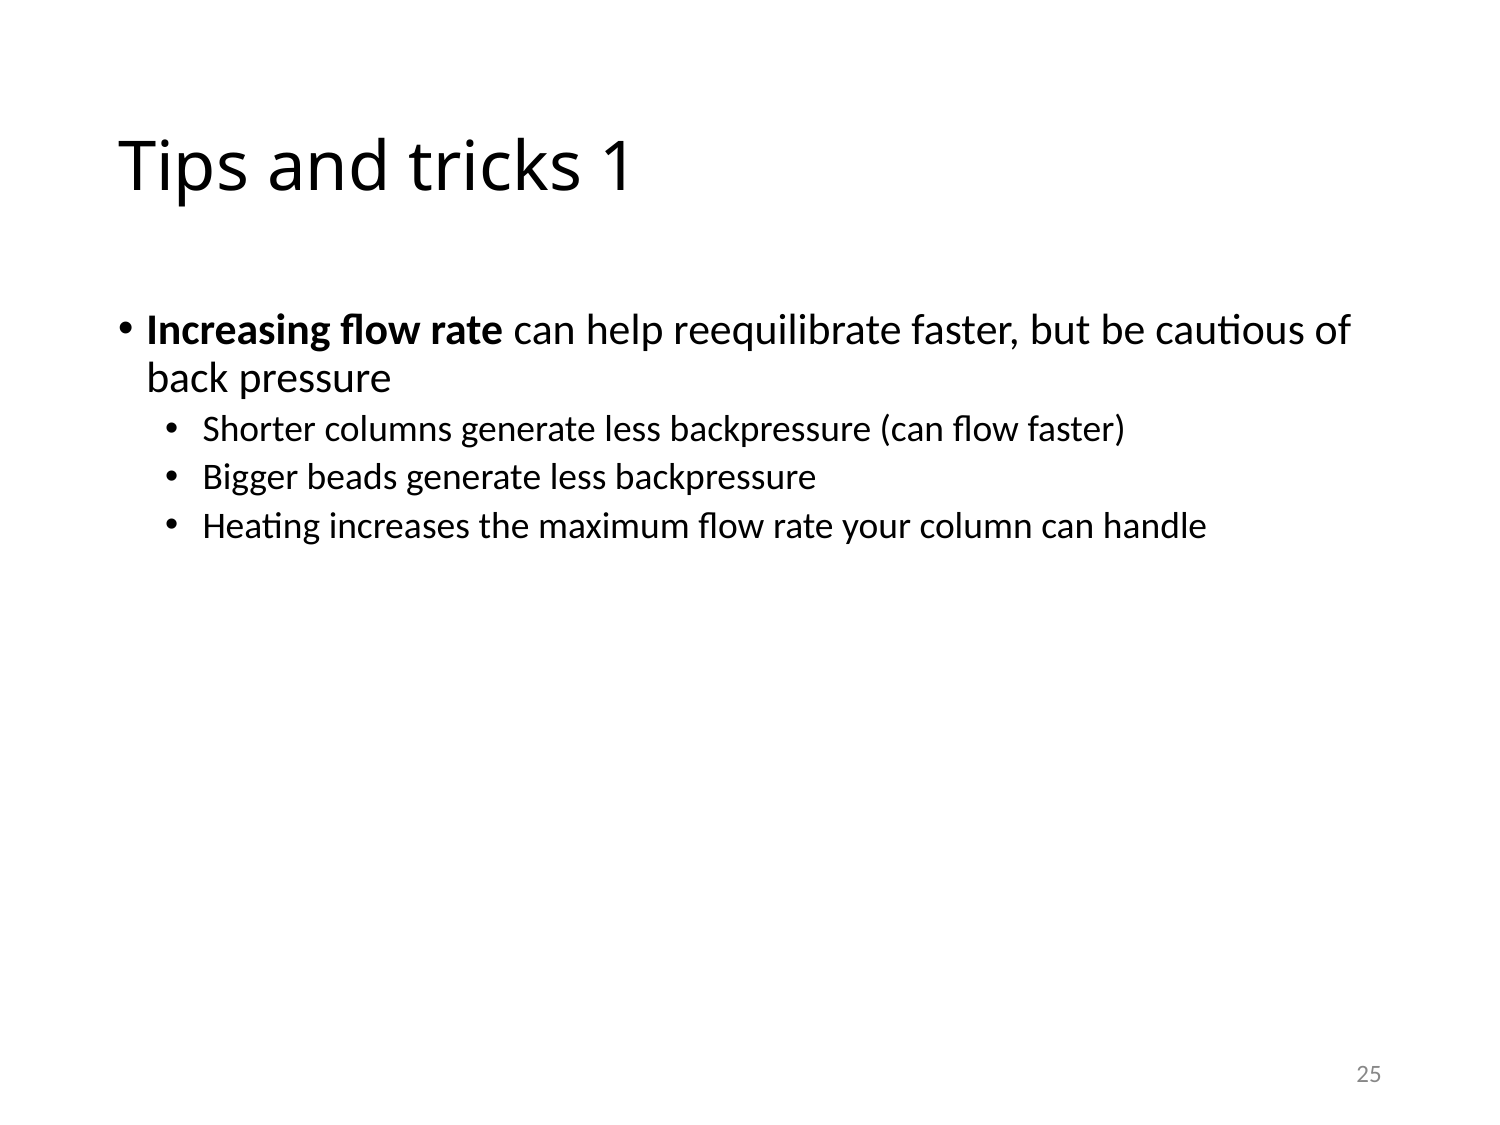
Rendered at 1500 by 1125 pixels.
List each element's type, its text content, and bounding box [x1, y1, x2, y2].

title Tips and tricks 1 [103, 59, 1397, 278]
list Increasing flow rate can help reequilibrate faster, but be cautious of back pressure Shorter columns generate less backpressure (can flow faster) Bigger beads generate less backpressure Heating increases the maximum flow rate your column can handle [103, 299, 1397, 1014]
slide_number 25 [1059, 1042, 1397, 1103]
